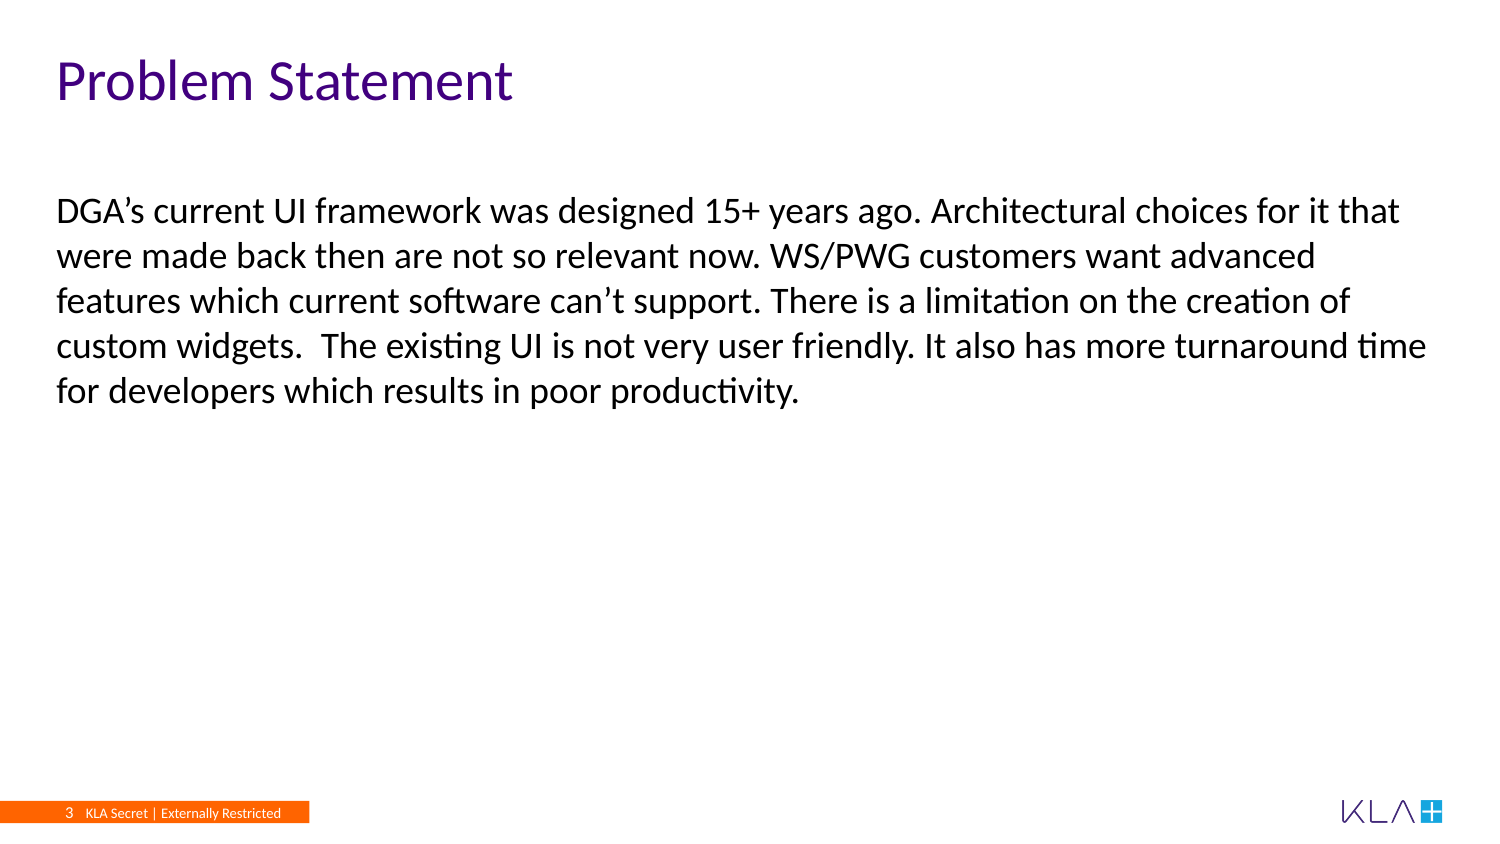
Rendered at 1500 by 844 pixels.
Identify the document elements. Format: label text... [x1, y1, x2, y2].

text_box DGA’s current UI framework was designed 15+ years ago. Architectural choices for it that were made back then are not so relevant now. WS/PWG customers want advanced features which current software can’t support. There is a limitation on the creation of custom widgets. The existing UI is not very user friendly. It also has more turnaround time for developers which results in poor productivity. [44, 179, 1452, 743]
picture [1342, 800, 1443, 823]
text_box Problem Statement [44, 45, 1452, 128]
